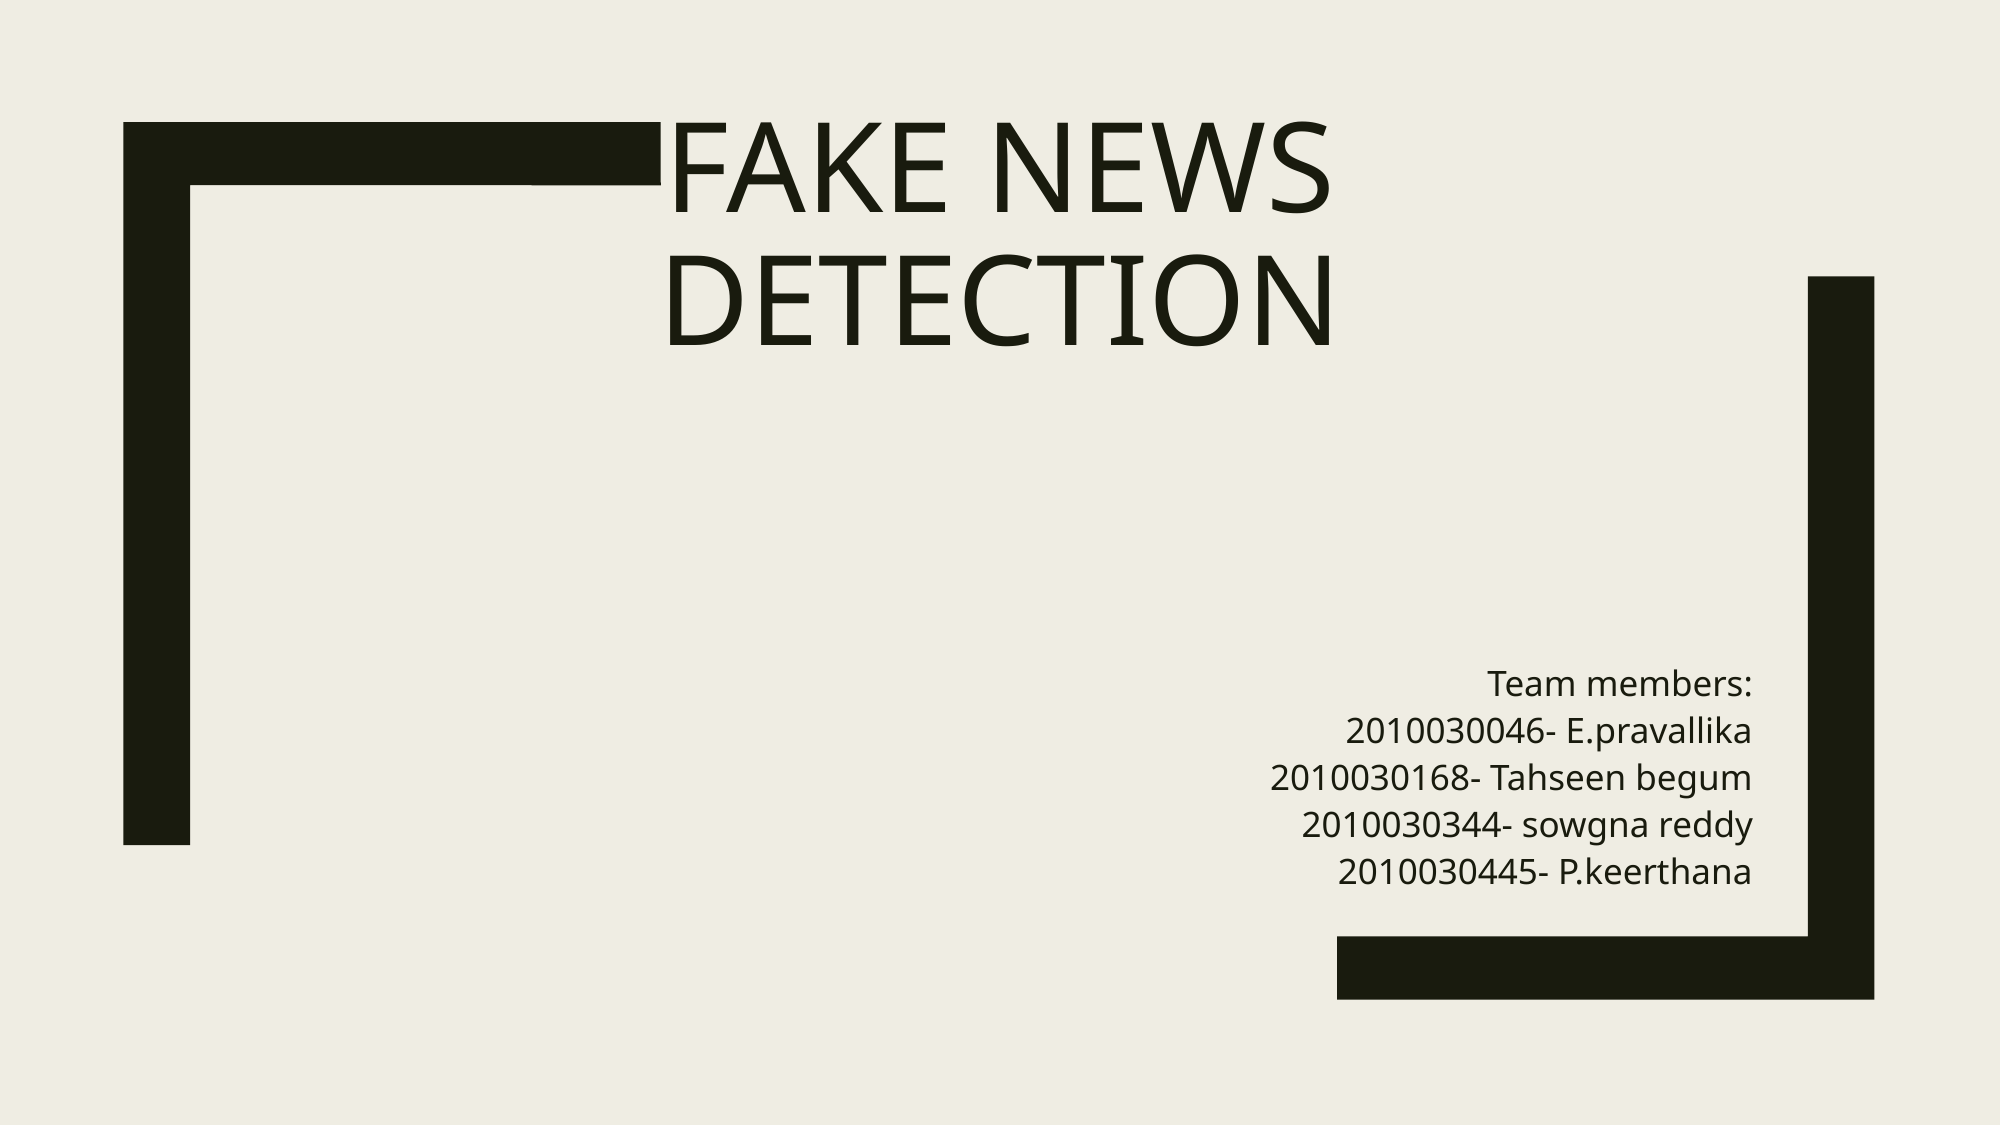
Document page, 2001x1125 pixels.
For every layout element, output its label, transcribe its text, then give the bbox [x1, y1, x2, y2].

subtitle Team members: 2010030046- E.pravallika 2010030168- Tahseen begum 2010030344- sowgna reddy 2010030445- P.keerthana [439, 649, 1768, 902]
title FAKe news detection [314, 223, 1686, 381]
